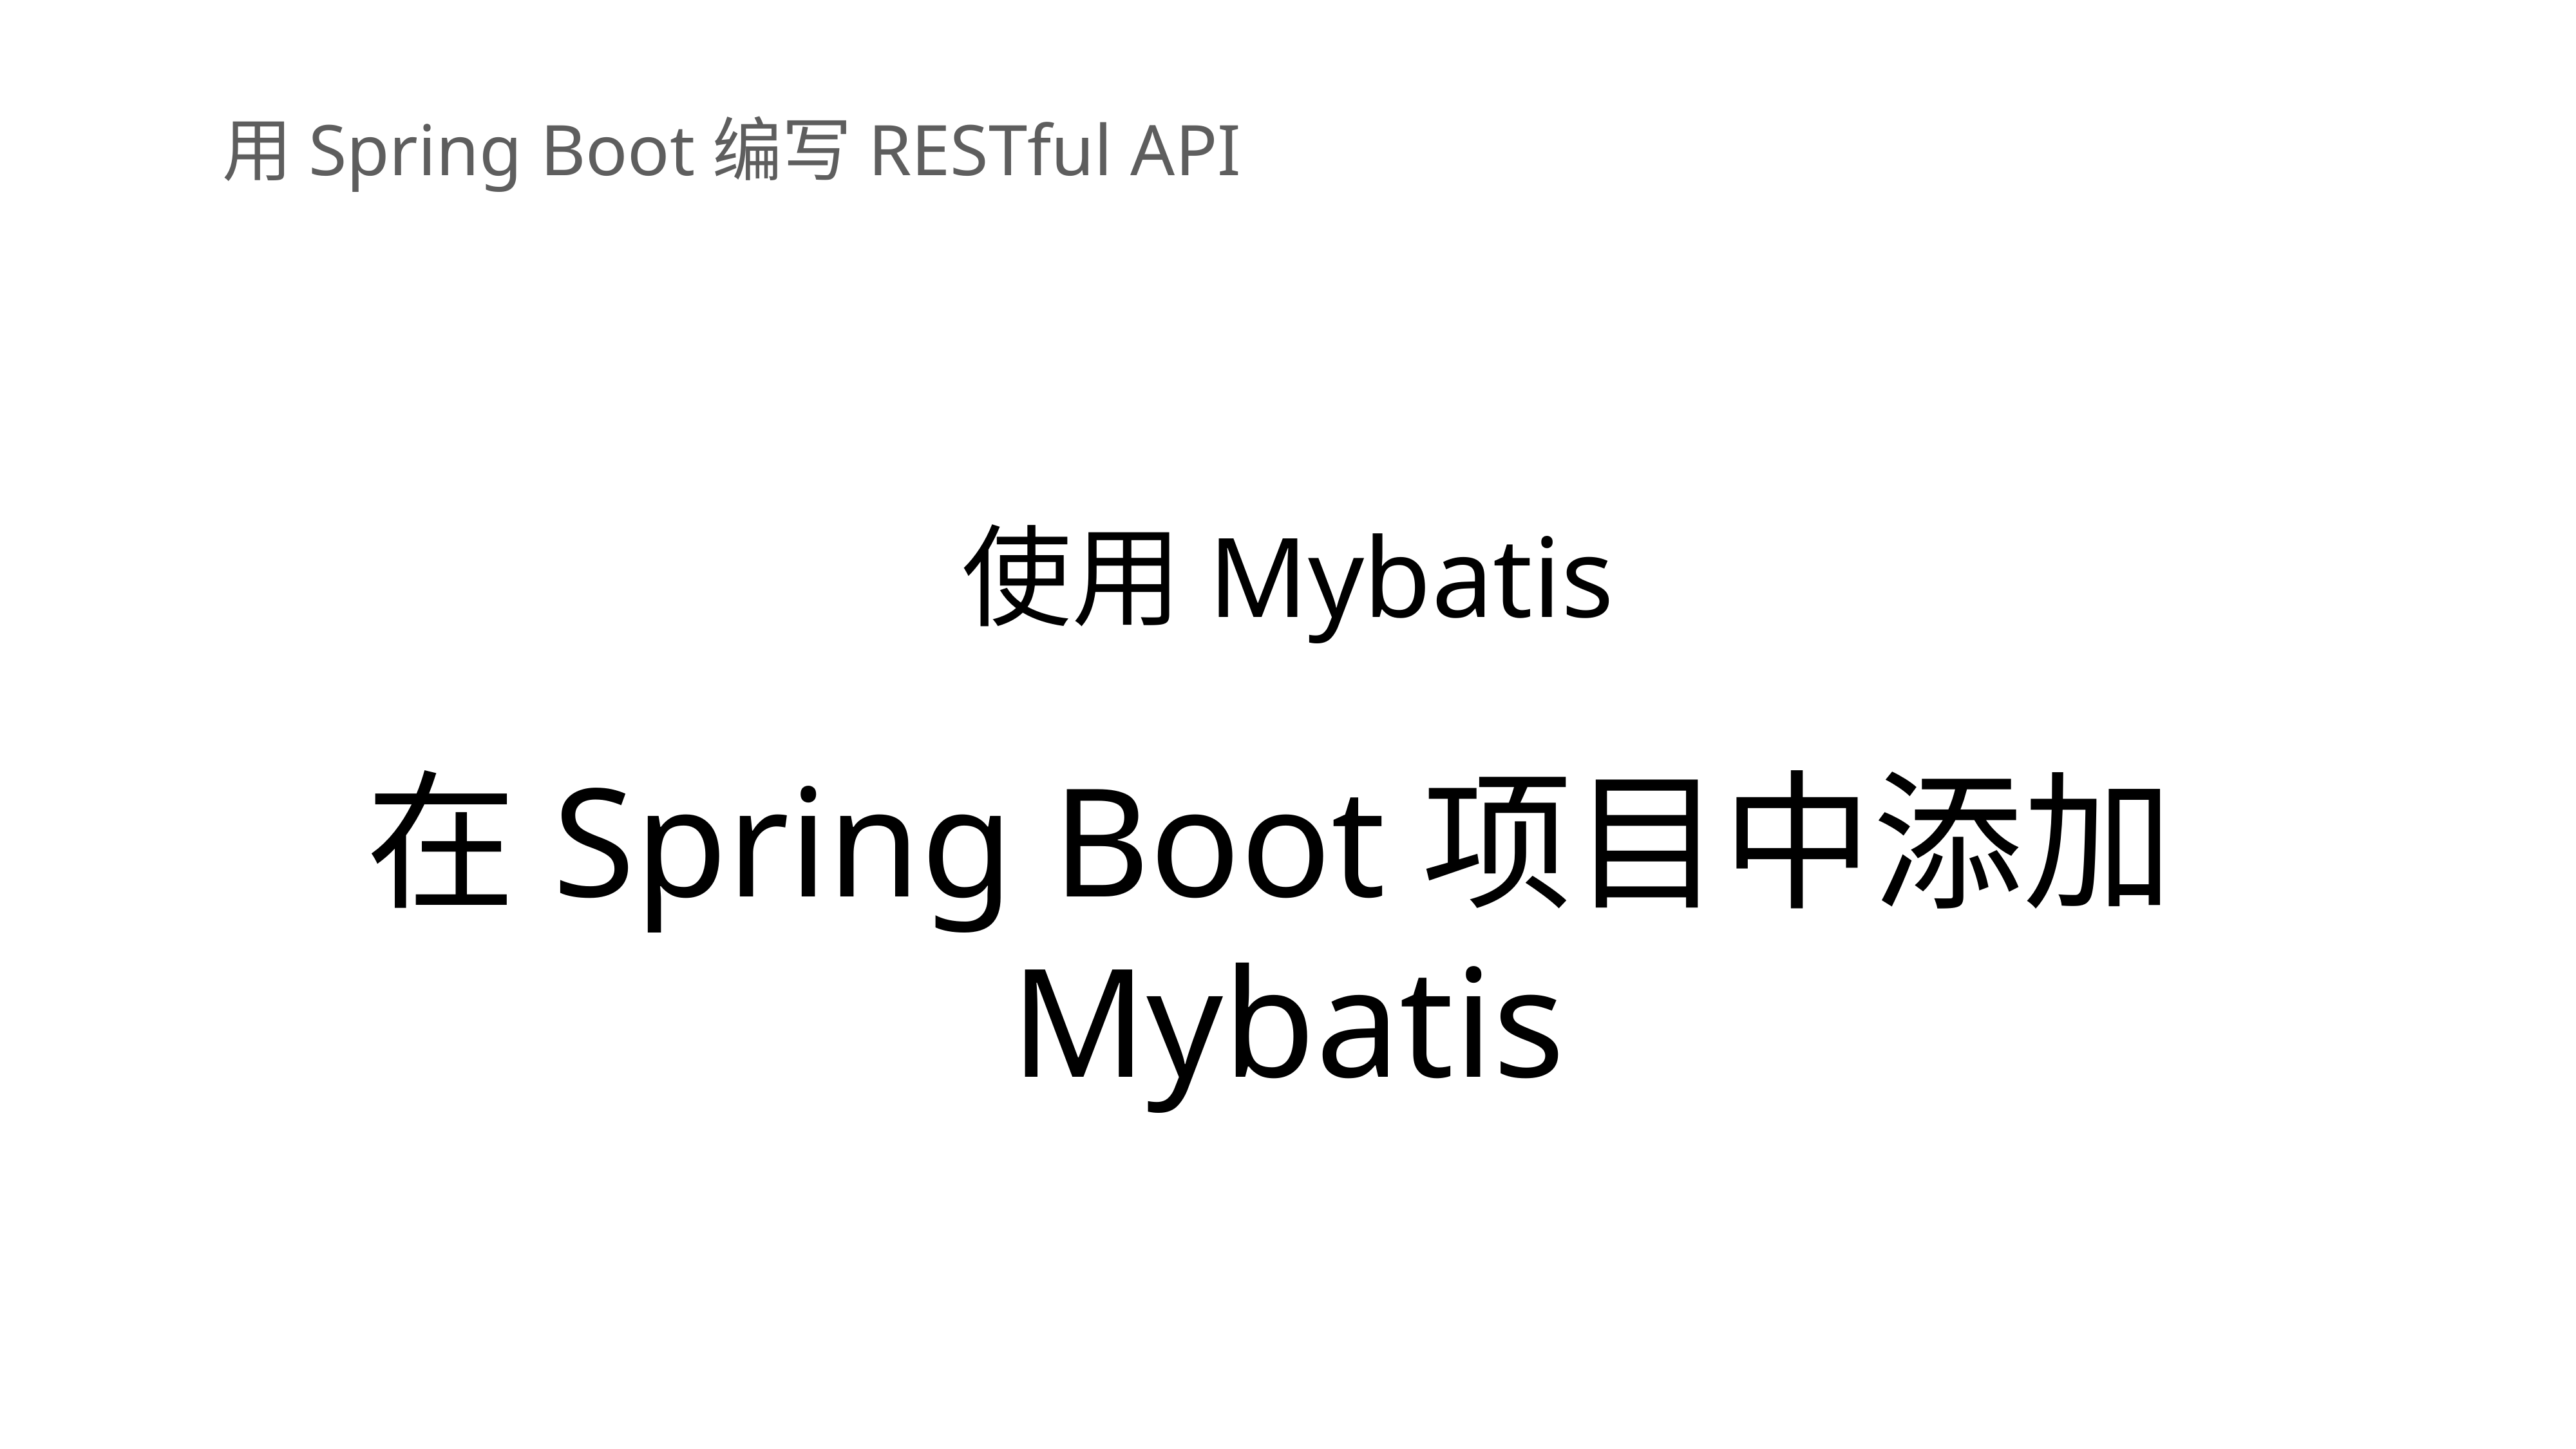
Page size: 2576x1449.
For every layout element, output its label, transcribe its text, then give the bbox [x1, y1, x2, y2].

text_box 使用Mybatis [214, 500, 2362, 647]
list 用Spring Boot编写RESTful API [214, 97, 2362, 267]
title 在Spring Boot项目中添加Mybatis [214, 739, 2362, 1178]
